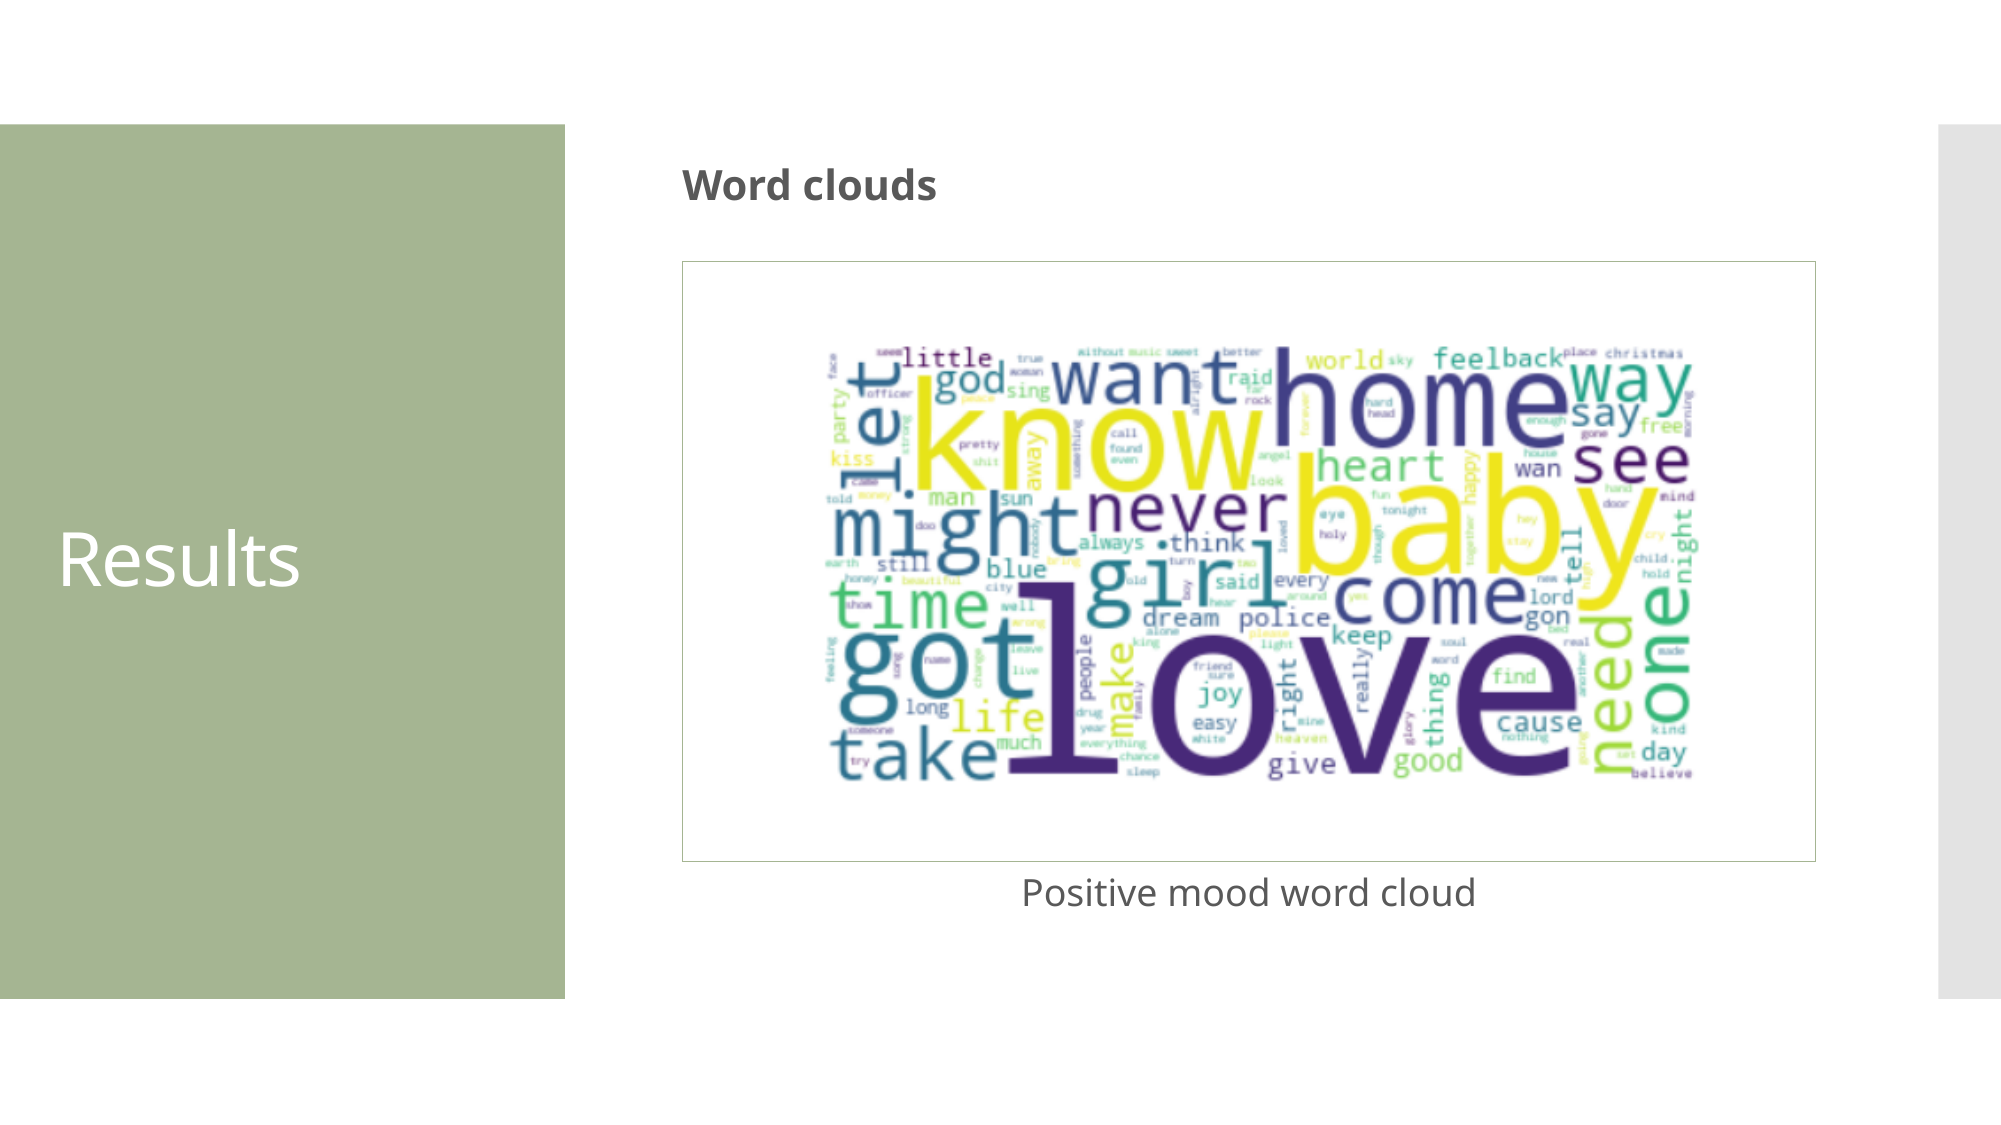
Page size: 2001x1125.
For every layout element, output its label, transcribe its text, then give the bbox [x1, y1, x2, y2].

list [682, 261, 1817, 862]
text_box Positive mood word cloud [1006, 862, 1493, 922]
text_box Word clouds [667, 151, 953, 217]
title Results [41, 184, 525, 940]
